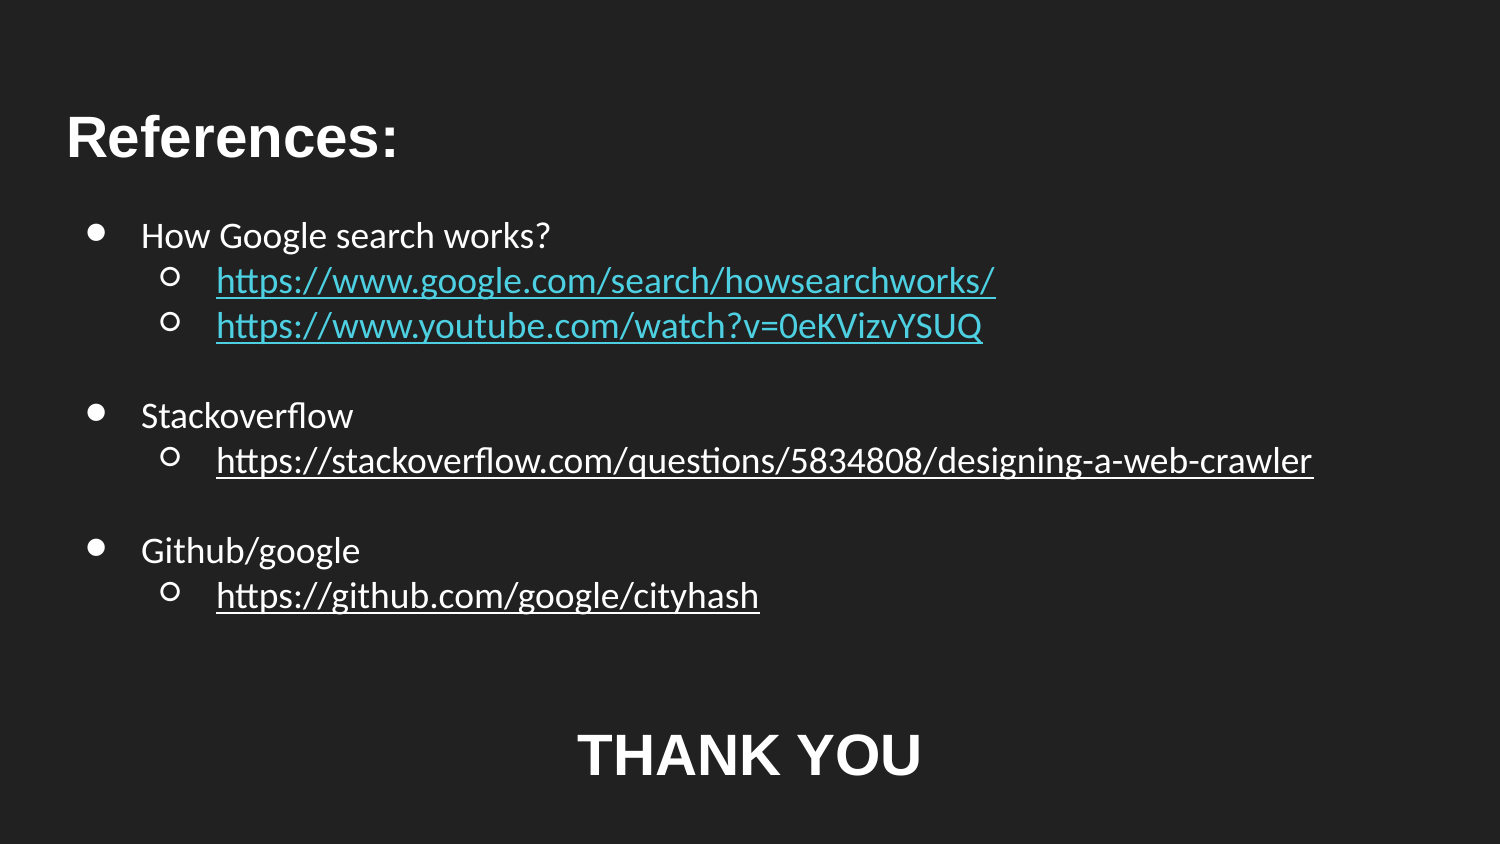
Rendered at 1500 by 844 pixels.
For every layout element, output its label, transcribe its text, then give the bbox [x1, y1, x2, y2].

list THANK YOU [51, 691, 1449, 805]
text_box How Google search works? https://www.google.com/search/howsearchworks/ https://www.youtube.com/watch?v=0eKVizvYSUQ Stackoverflow https://stackoverflow.com/questions/5834808/designing-a-web-crawler Github/google https://github.com/google/cityhash [51, 196, 1376, 646]
text_box References: [51, 83, 675, 196]
